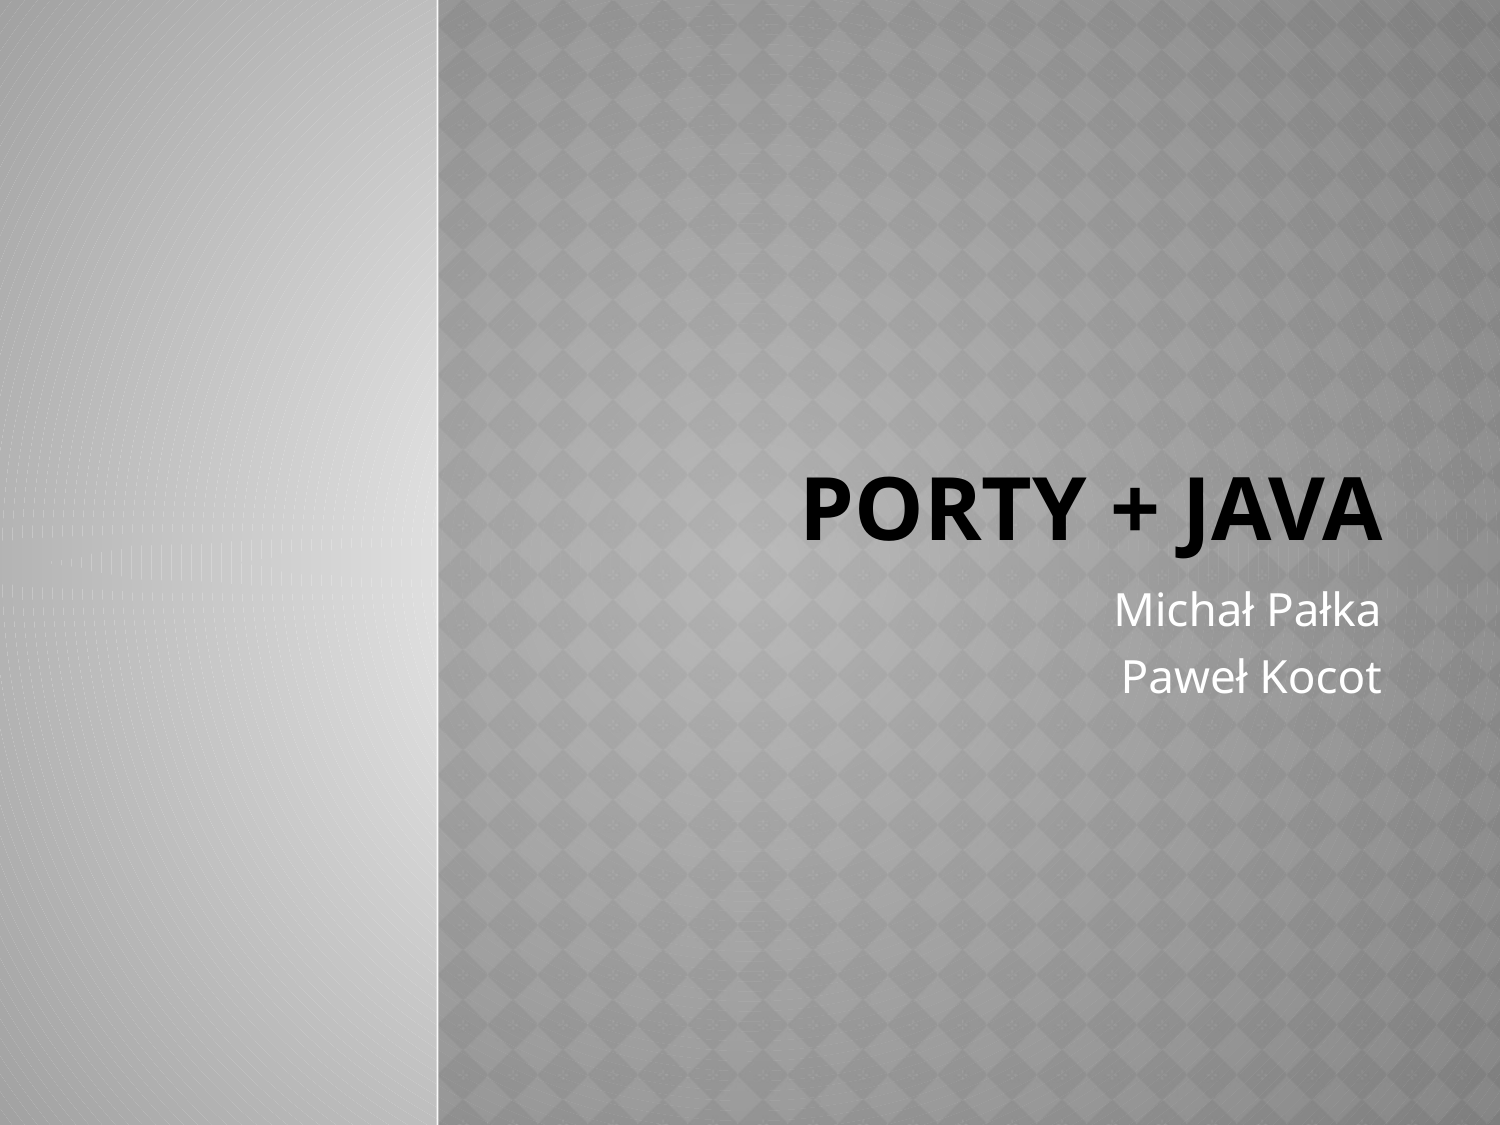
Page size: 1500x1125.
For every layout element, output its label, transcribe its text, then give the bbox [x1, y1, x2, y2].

title PORTY + JAVA [552, 87, 1390, 558]
subtitle Michał Pałka Paweł Kocot [550, 580, 1390, 762]
